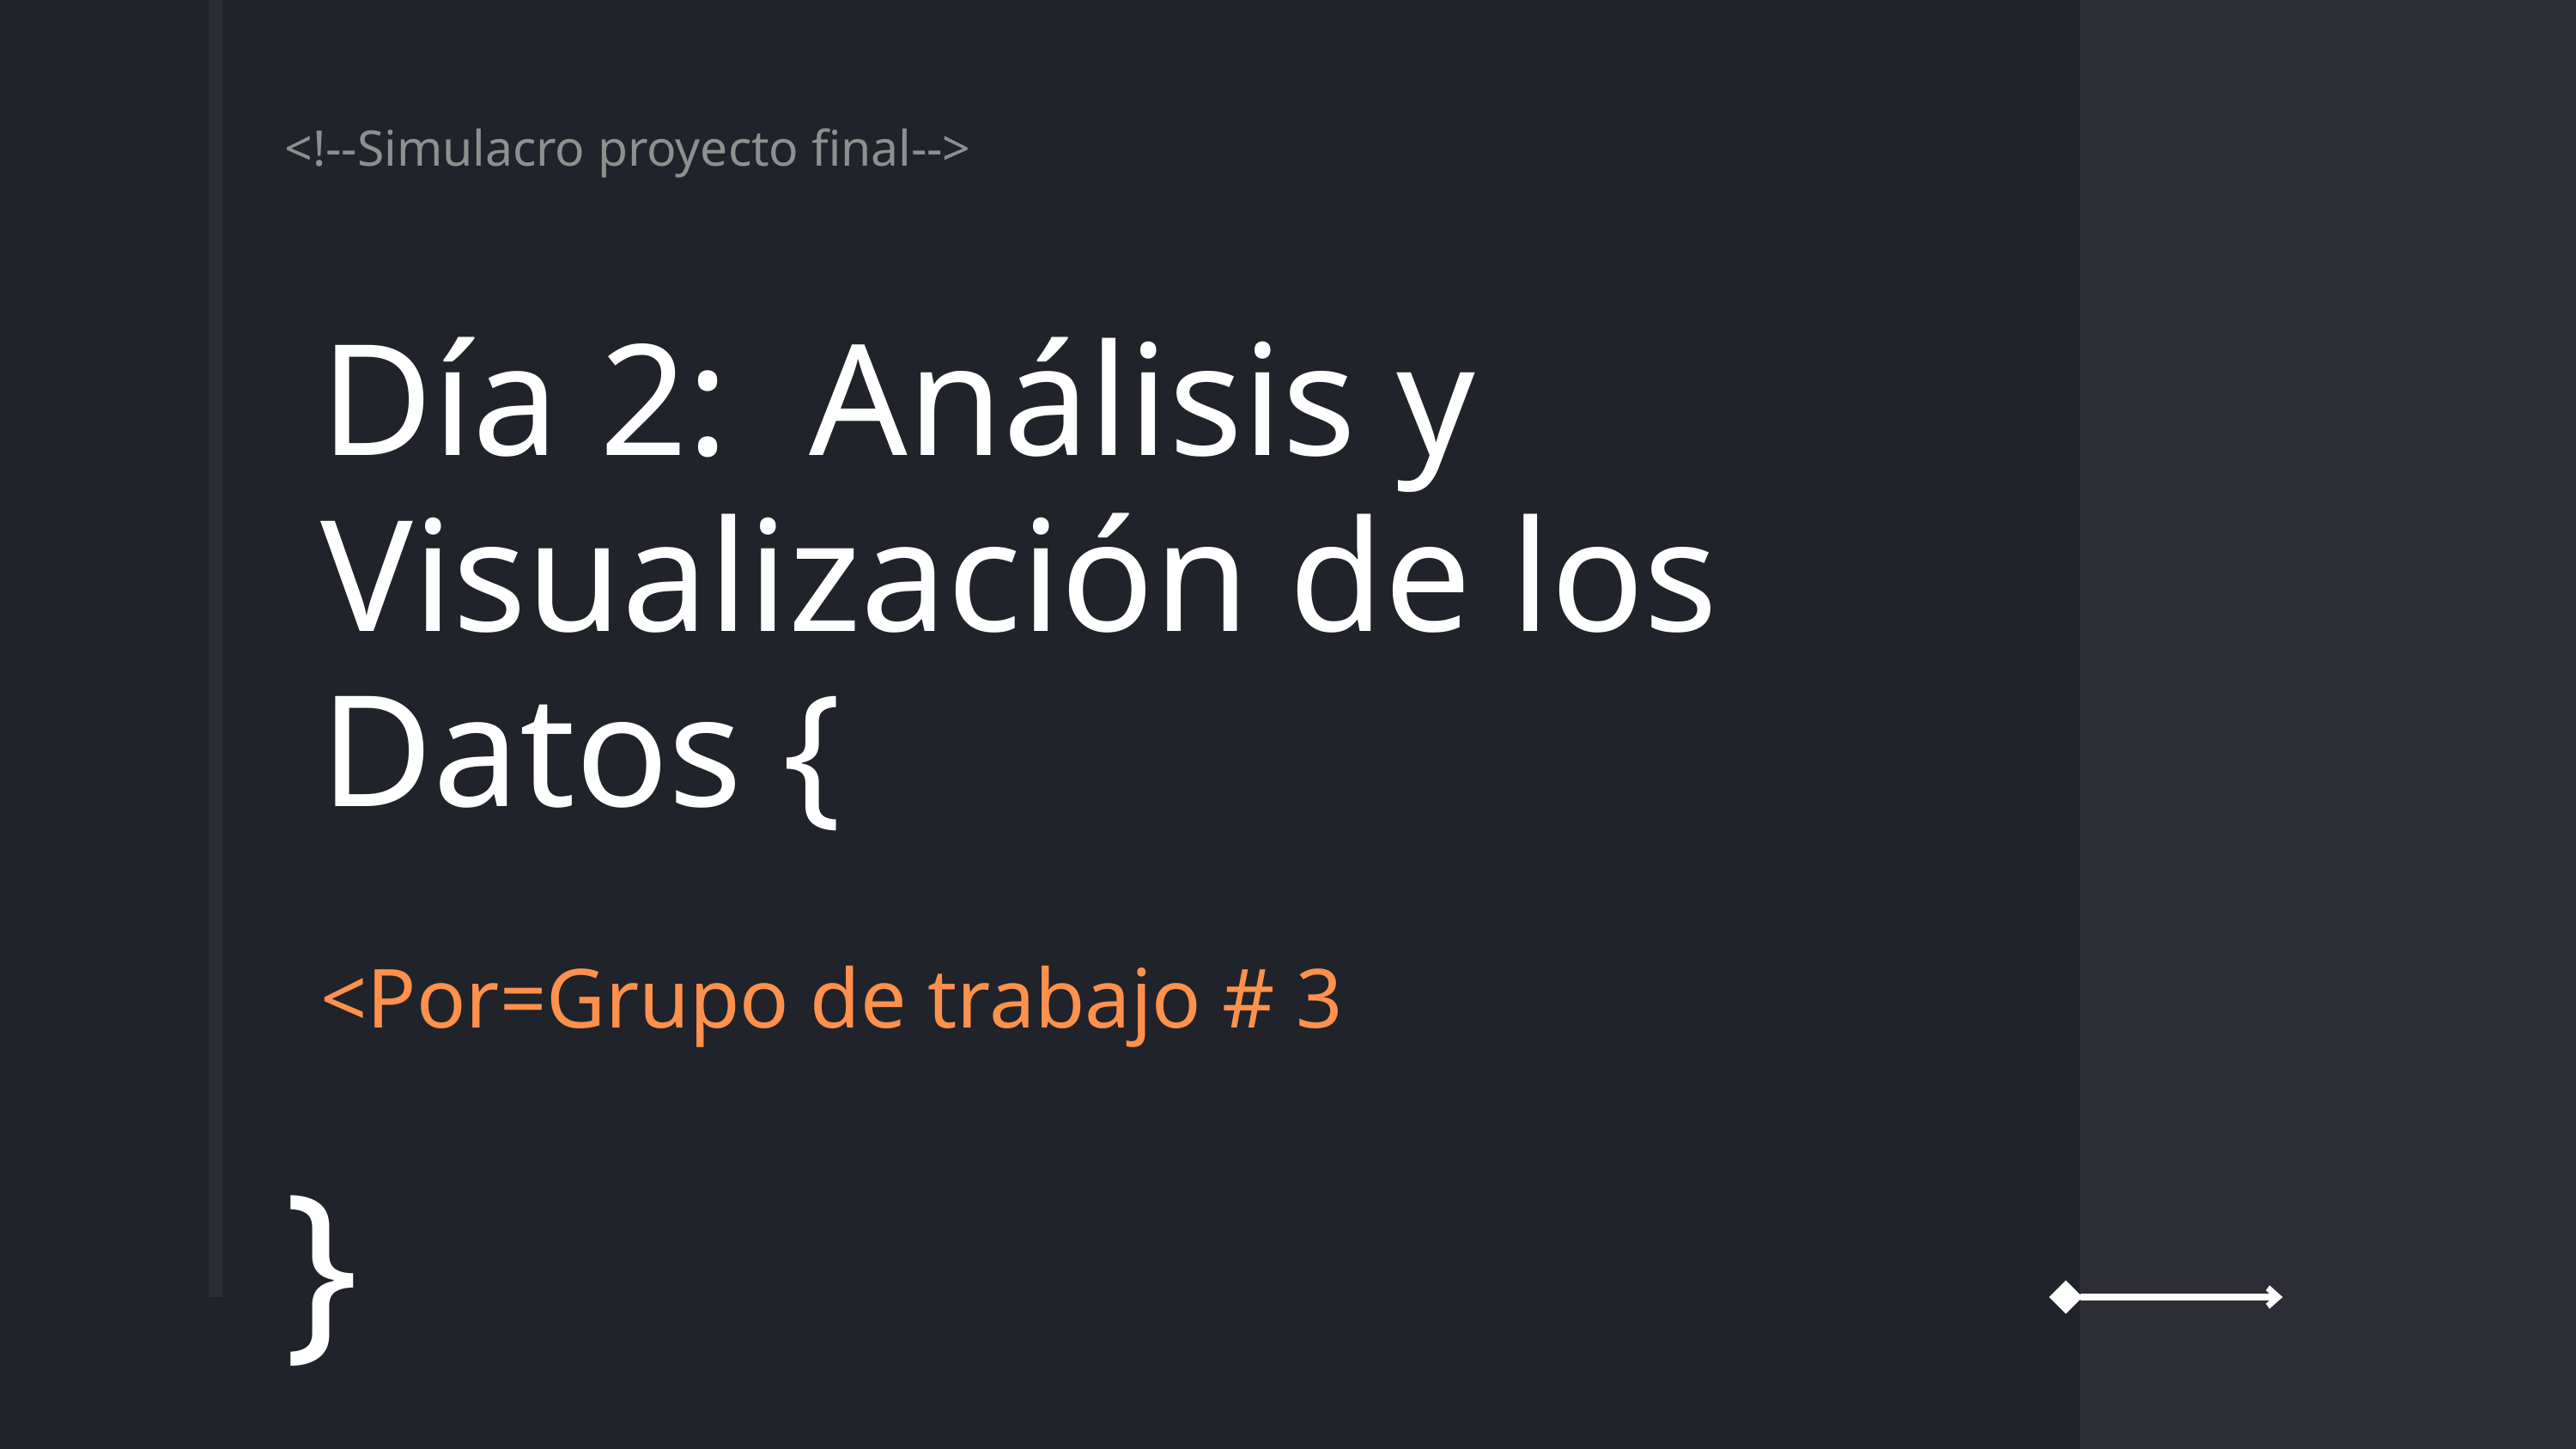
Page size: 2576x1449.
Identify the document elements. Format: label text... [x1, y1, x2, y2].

text_box <!--Simulacro proyecto final--> [284, 107, 1871, 176]
text_box } [284, 1151, 634, 1375]
text_box Día 2: Análisis y Visualización de los Datos { [320, 310, 2066, 838]
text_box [2079, 0, 2576, 1449]
text_box <Por=Grupo de trabajo # 3 [320, 930, 1835, 1045]
text_box [2057, 1288, 2075, 1307]
